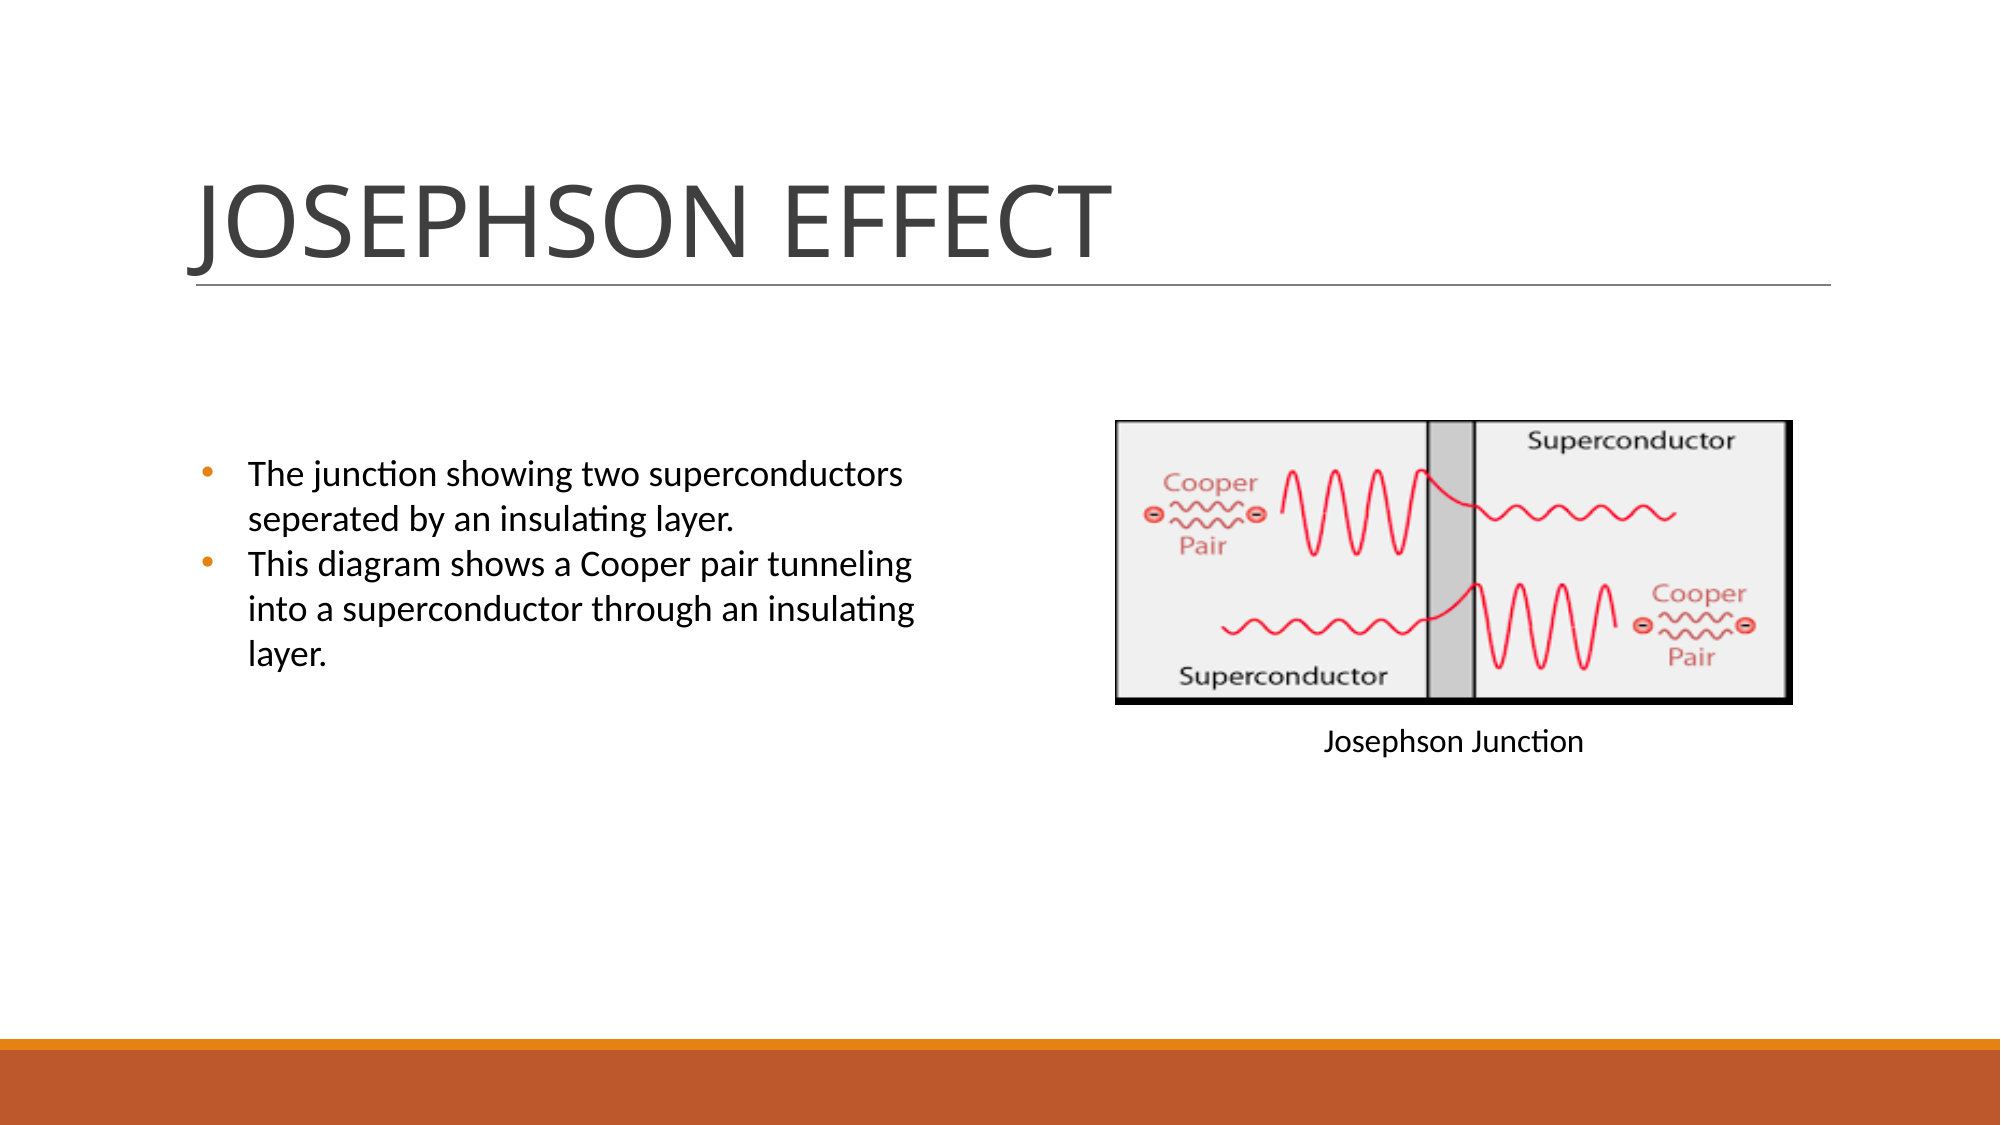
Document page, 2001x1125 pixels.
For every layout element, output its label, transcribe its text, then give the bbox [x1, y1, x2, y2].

text_box The junction showing two superconductors seperated by an insulating layer. This diagram shows a Cooper pair tunneling into a superconductor through an insulating layer. [186, 441, 952, 682]
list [1115, 420, 1794, 705]
text_box Josephson Junction [1283, 713, 1626, 767]
title JOSEPHSON EFFECT [180, 47, 1830, 285]
